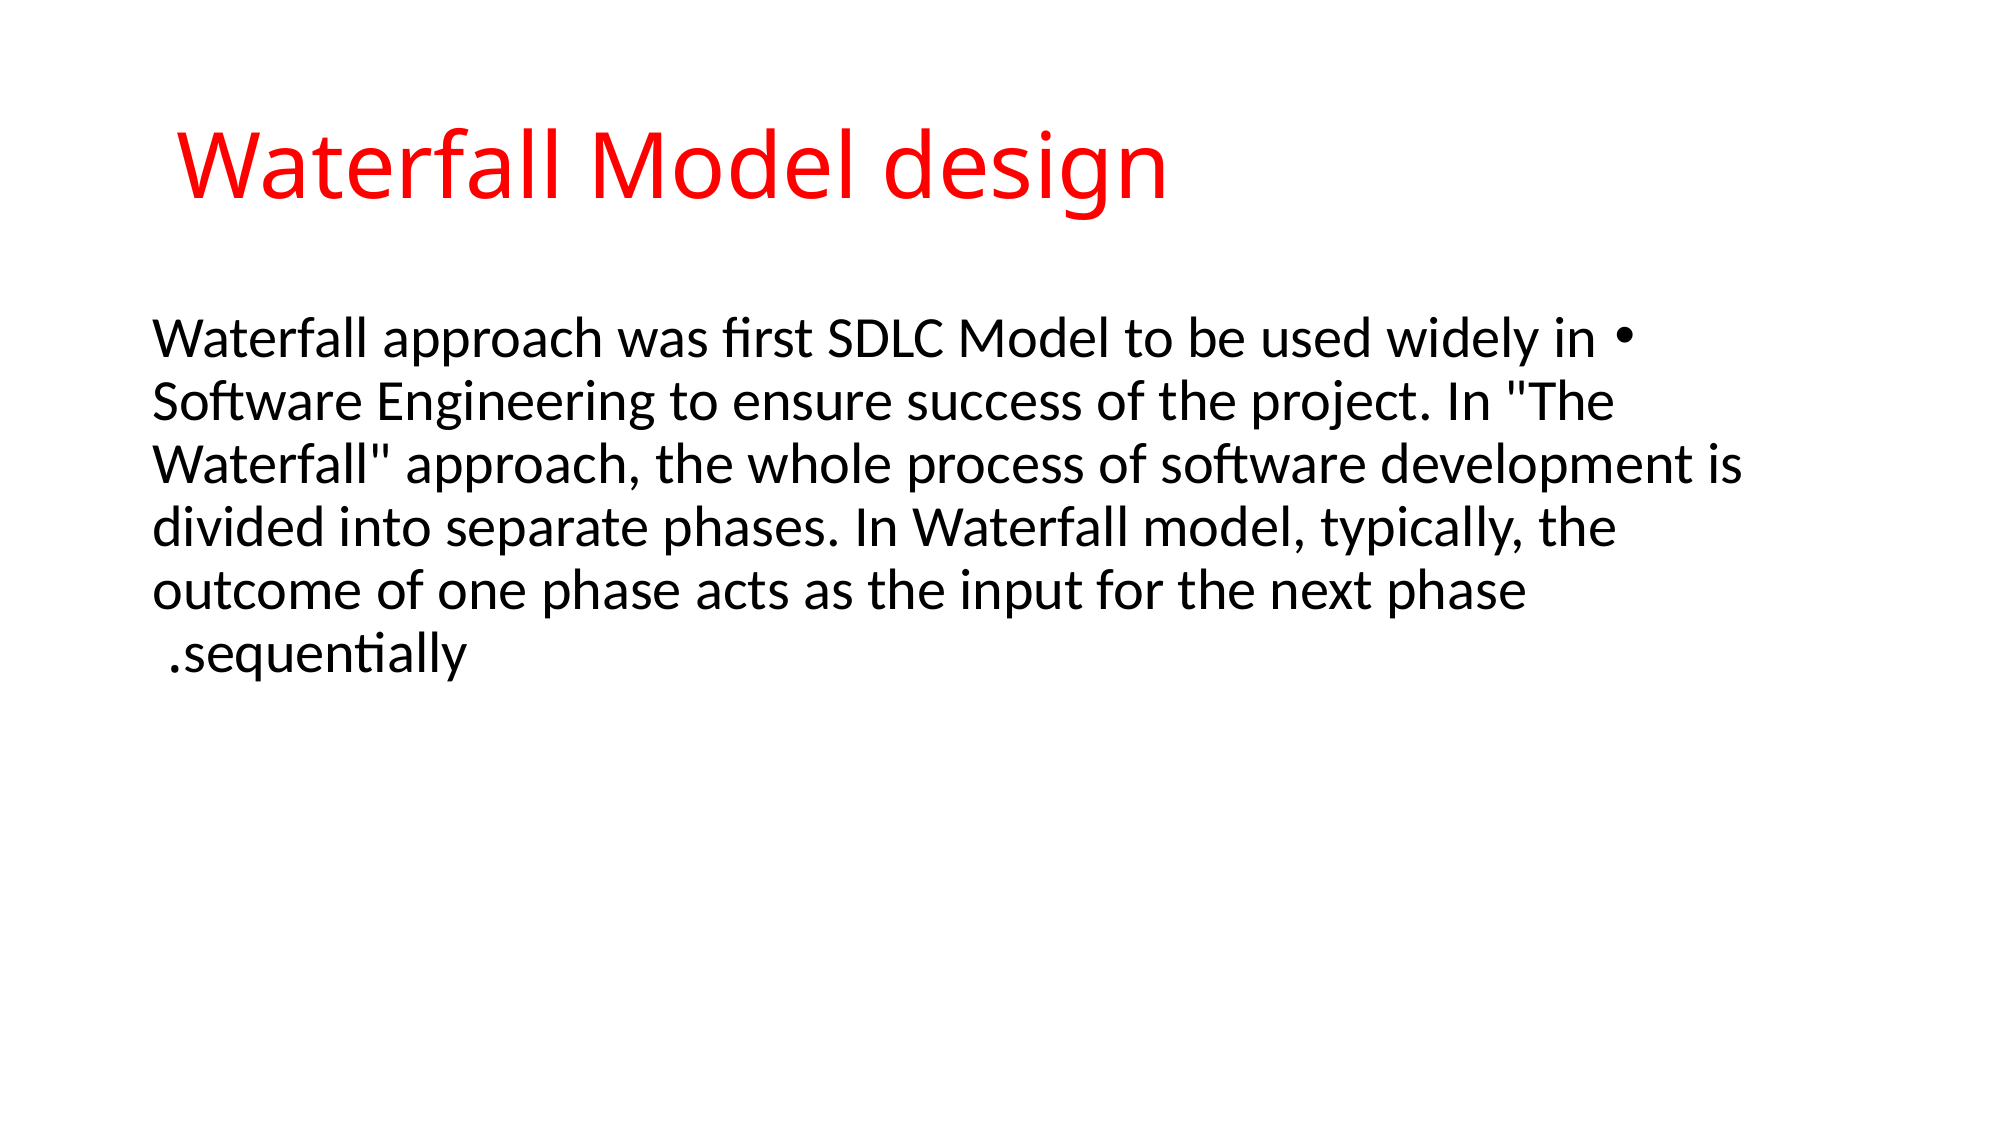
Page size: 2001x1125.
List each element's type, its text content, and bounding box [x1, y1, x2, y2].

list Waterfall approach was first SDLC Model to be used widely in Software Engineering to ensure success of the project. In "The Waterfall" approach, the whole process of software development is divided into separate phases. In Waterfall model, typically, the outcome of one phase acts as the input for the next phase sequentially. [137, 299, 1863, 1014]
title Waterfall Model design [137, 59, 1863, 278]
